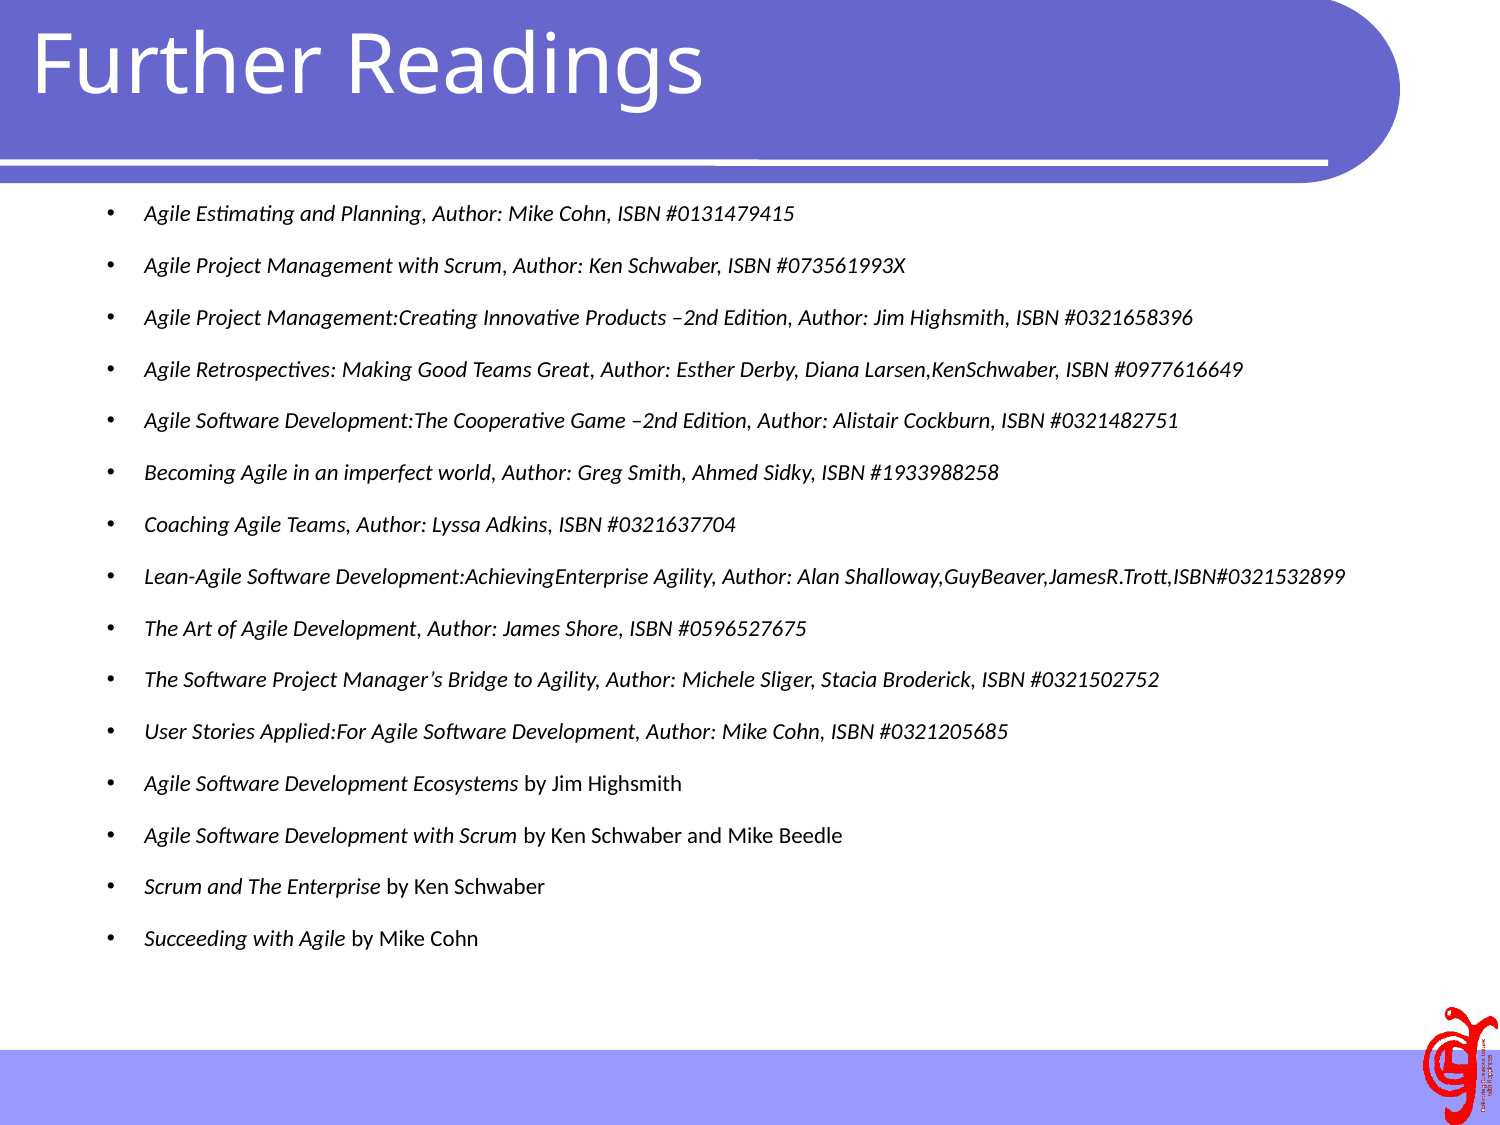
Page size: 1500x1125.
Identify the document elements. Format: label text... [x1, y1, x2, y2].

picture [1423, 1007, 1498, 1125]
list Agile Estimating and Planning, Author: Mike Cohn, ISBN #0131479415 Agile Project Management with Scrum, Author: Ken Schwaber, ISBN #073561993X Agile Project Management:Creating Innovative Products –2nd Edition, Author: Jim Highsmith, ISBN #0321658396 Agile Retrospectives: Making Good Teams Great, Author: Esther Derby, Diana Larsen,KenSchwaber, ISBN #0977616649 Agile Software Development:The Cooperative Game –2nd Edition, Author: Alistair Cockburn, ISBN #0321482751 Becoming Agile in an imperfect world, Author: Greg Smith, Ahmed Sidky, ISBN #1933988258 Coaching Agile Teams, Author: Lyssa Adkins, ISBN #0321637704 Lean-Agile Software Development:AchievingEnterprise Agility, Author: Alan Shalloway,GuyBeaver,JamesR.Trott,ISBN#0321532899 The Art of Agile Development, Author: James Shore, ISBN #0596527675 The Software Project Manager’s Bridge to Agility, Author: Michele Sliger, Stacia Broderick, ISBN #0321502752 User Stories Applied:For Agile Software Development, Author: Mike Cohn, ISBN #0321205685 Agile Software Development Ecosystems by Jim Highsmith Agile Software Development with Scrum by Ken Schwaber and Mike Beedle Scrum and The Enterprise by Ken Schwaber Succeeding with Agile by Mike Cohn [14, 194, 1421, 1017]
title Further Readings [15, 4, 1310, 128]
